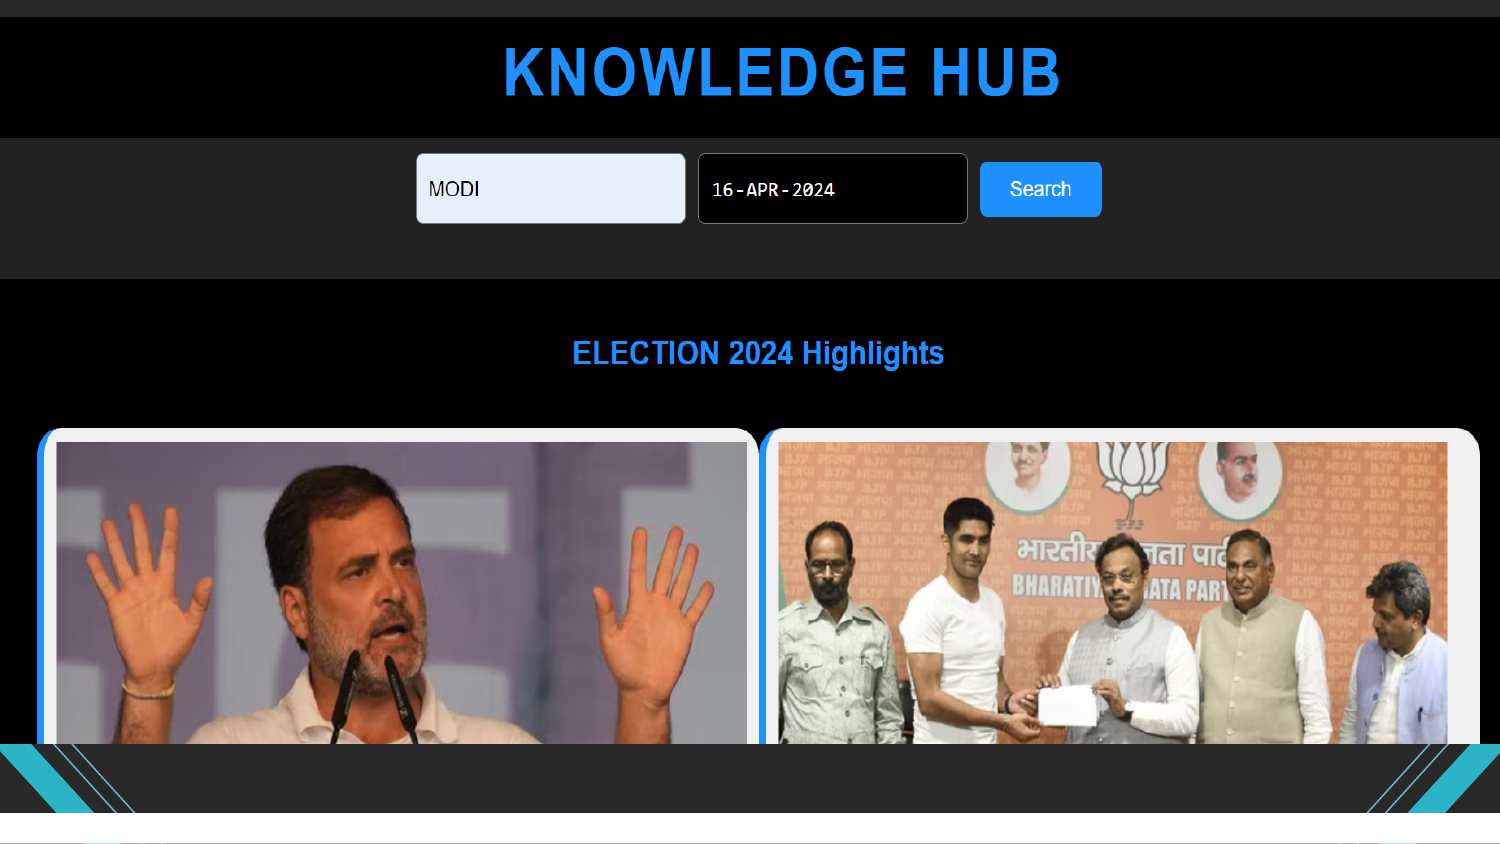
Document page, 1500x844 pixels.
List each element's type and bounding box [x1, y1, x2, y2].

picture [0, 17, 1500, 745]
